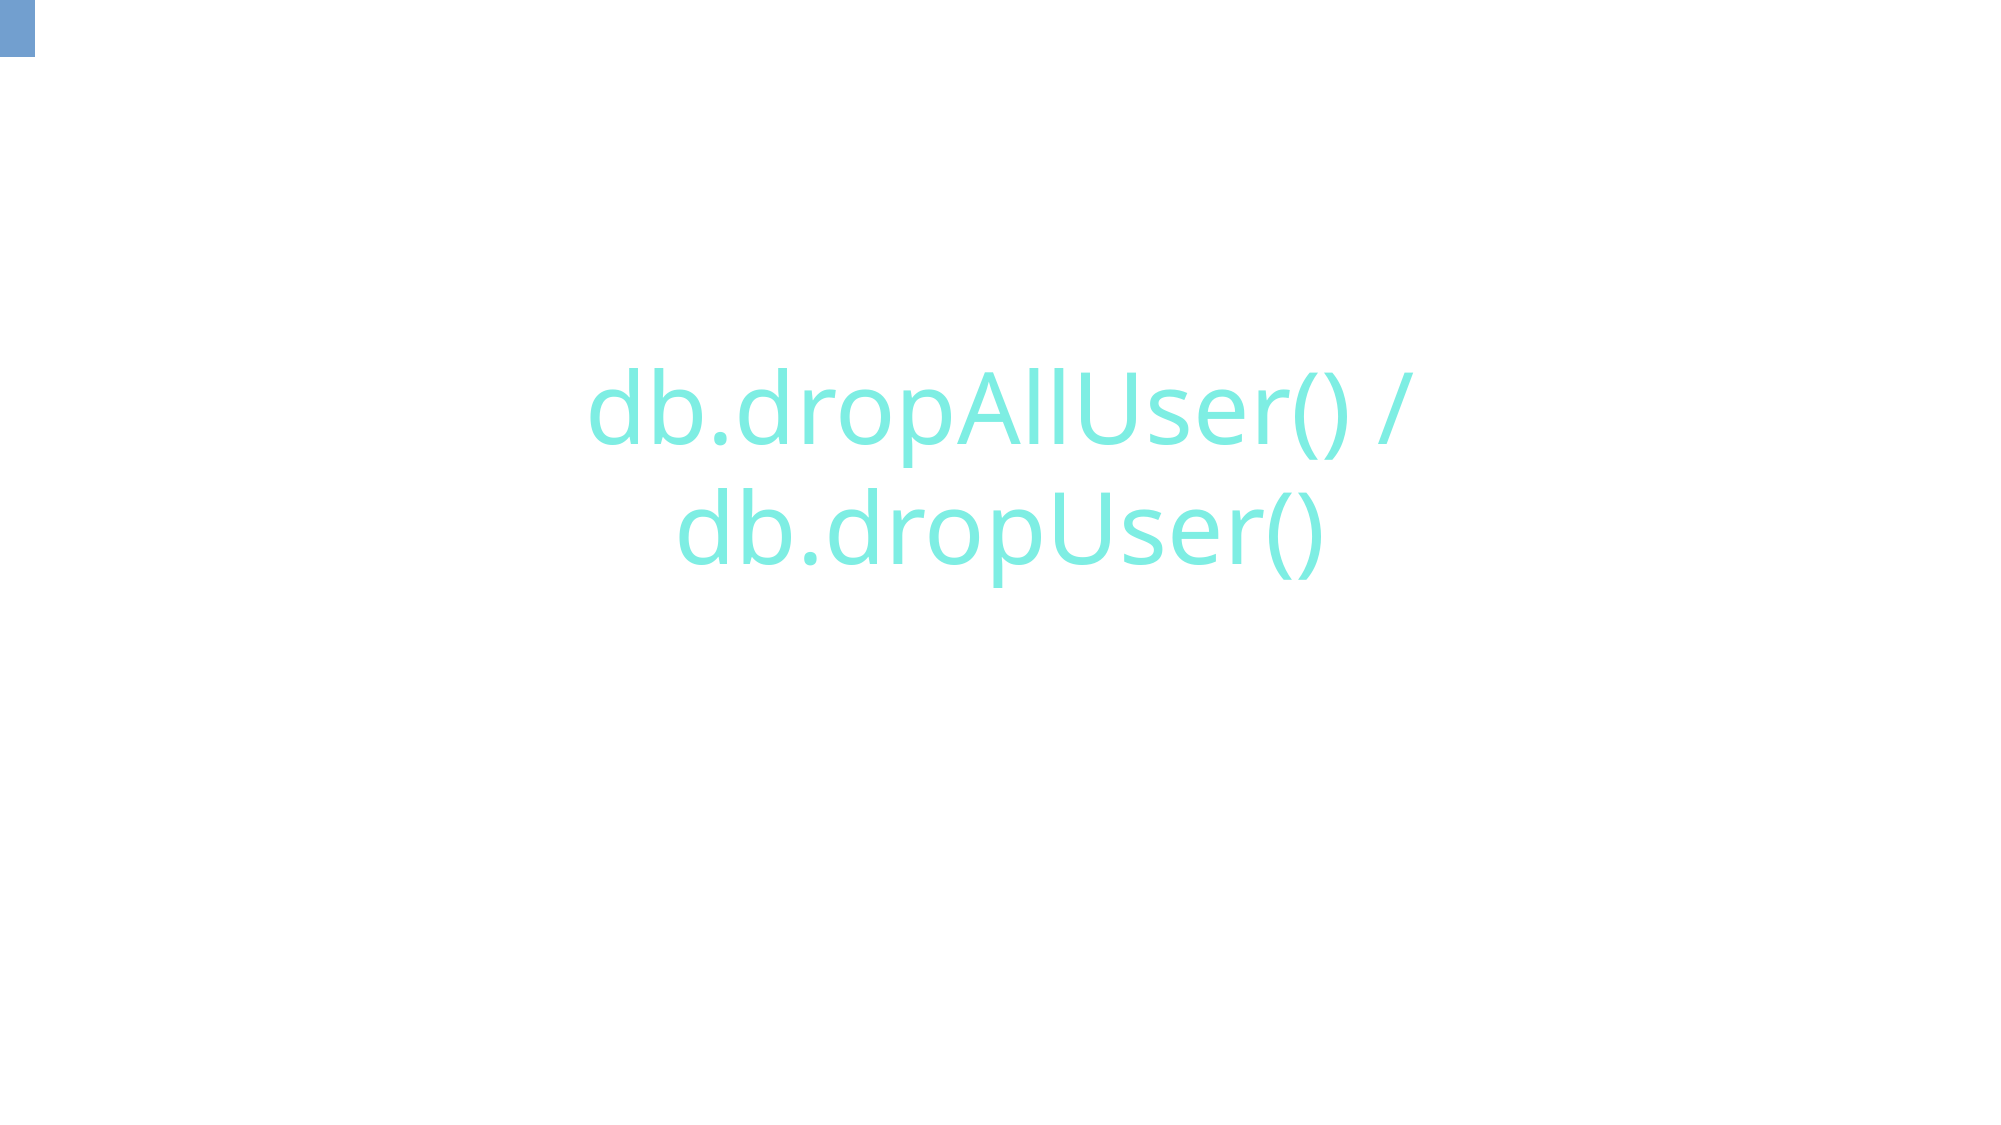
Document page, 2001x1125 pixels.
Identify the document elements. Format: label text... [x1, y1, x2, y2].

text_box db.dropAllUser() / db.dropUser() [275, 337, 1725, 475]
